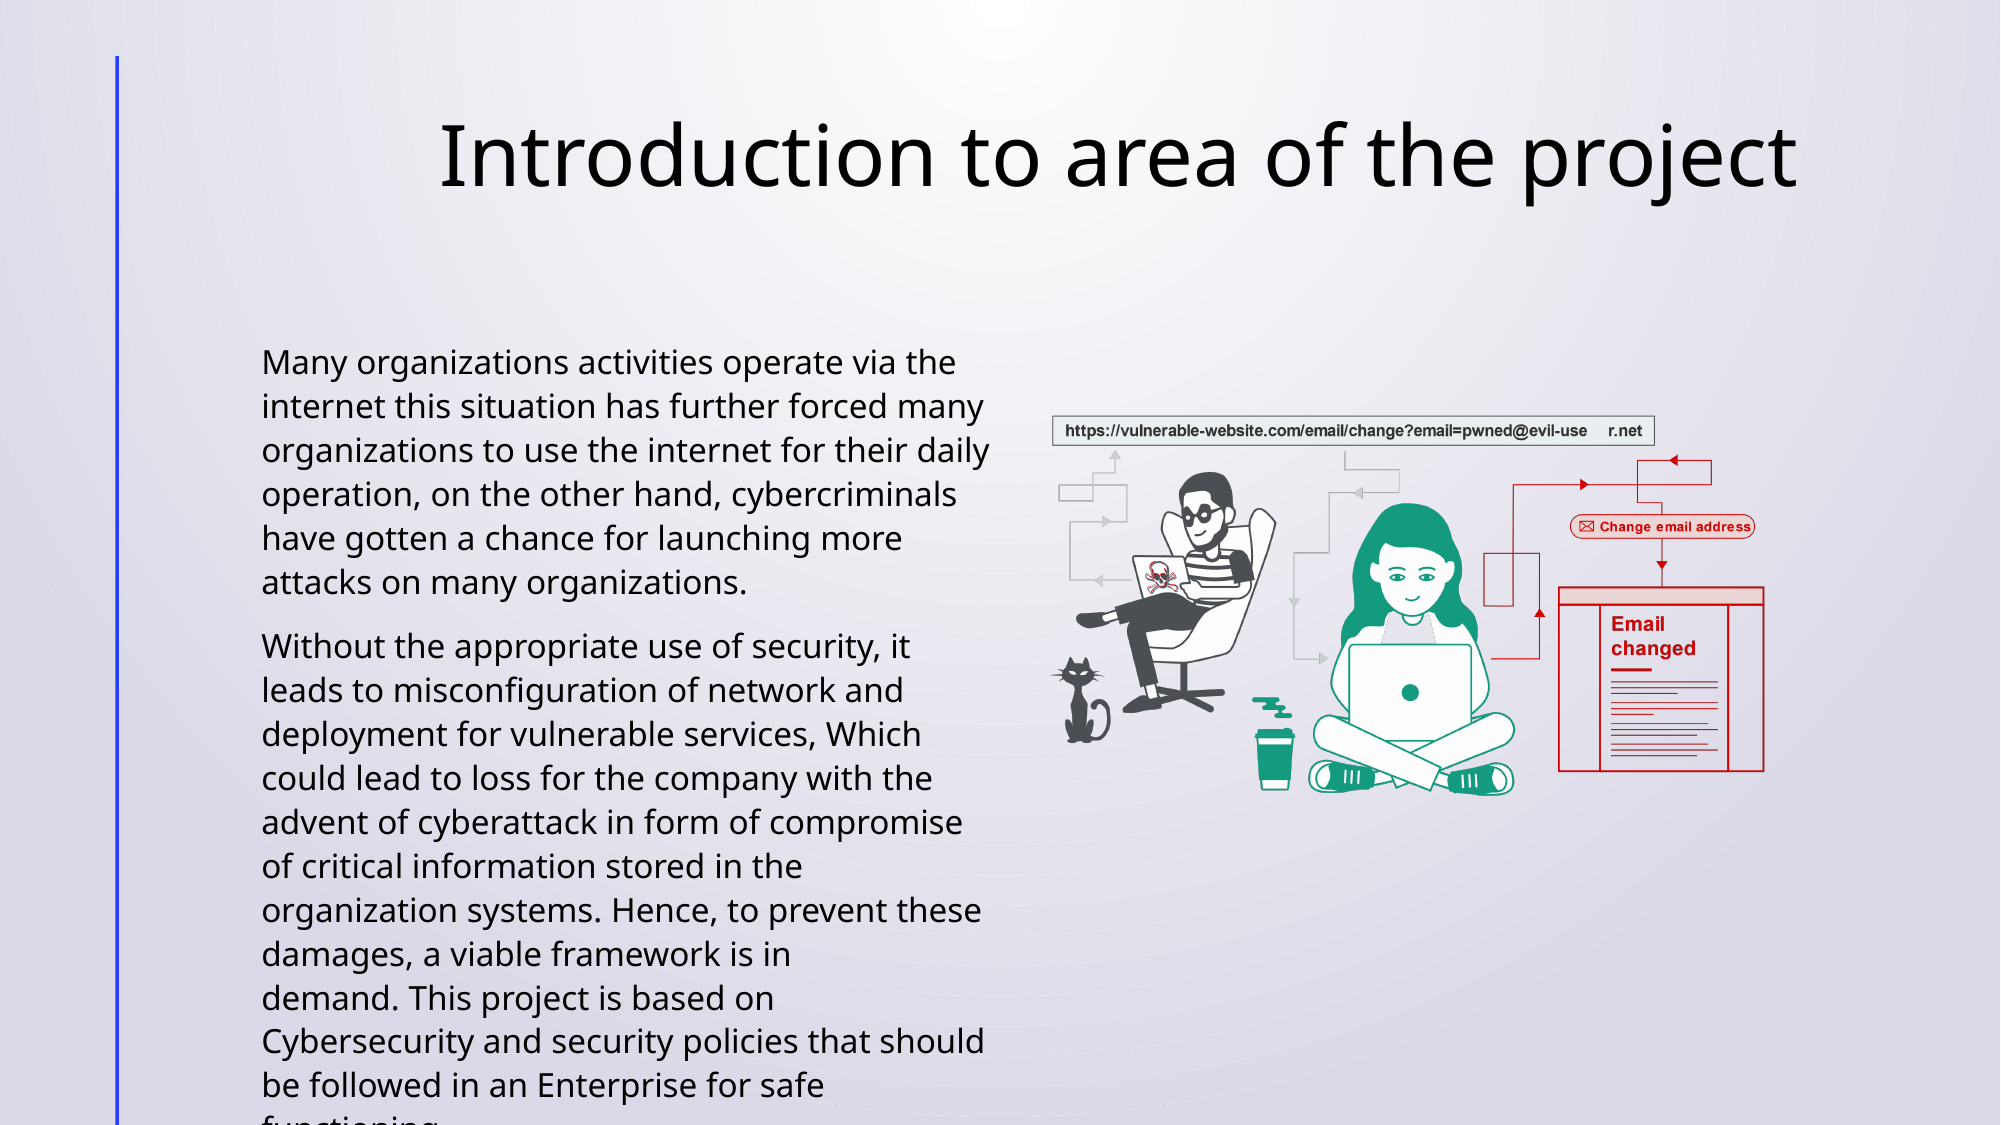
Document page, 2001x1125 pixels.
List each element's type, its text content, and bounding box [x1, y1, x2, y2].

title Introduction to area of the project [424, 72, 2000, 246]
list Many organizations activities operate via the internet this situation has further forced many organizations to use the internet for their daily operation, on the other hand, cybercriminals have gotten a chance for launching more attacks on many organizations. Without the appropriate use of security, it leads to misconfiguration of network and deployment for vulnerable services, Which could lead to loss for the company with the advent of cyberattack in form of compromise of critical information stored in the organization systems. Hence, to prevent these damages, a viable framework is in demand. This project is based on Cybersecurity and security policies that should be followed in an Enterprise for safe functioning. [246, 329, 1012, 896]
picture [1029, 399, 1787, 827]
